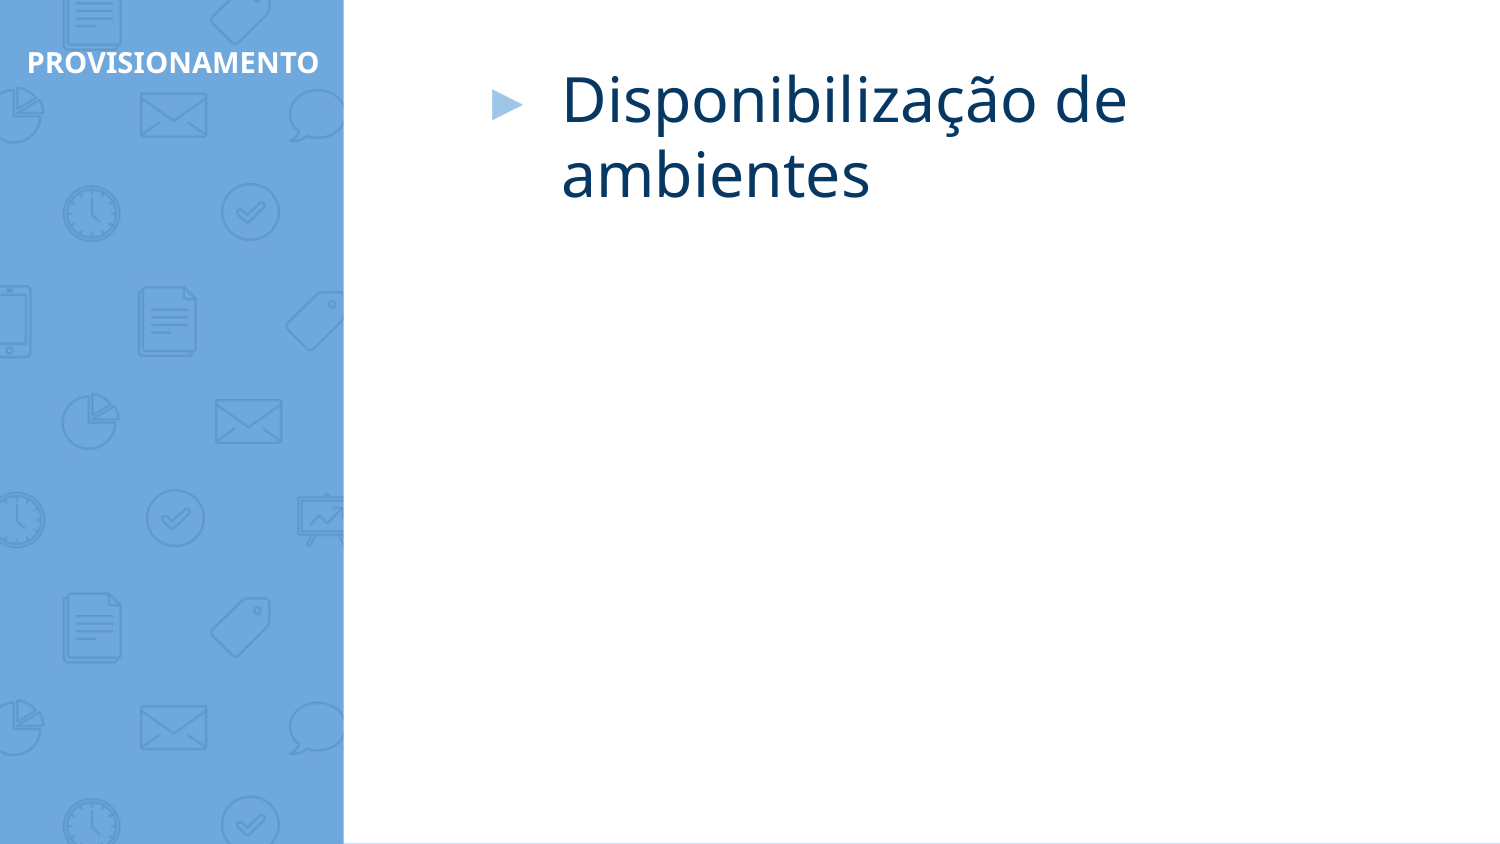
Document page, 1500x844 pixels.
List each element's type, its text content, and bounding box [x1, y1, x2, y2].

list Disponibilização de ambientes [471, 45, 1384, 772]
title PROVISIONAMENTO [0, 29, 347, 363]
